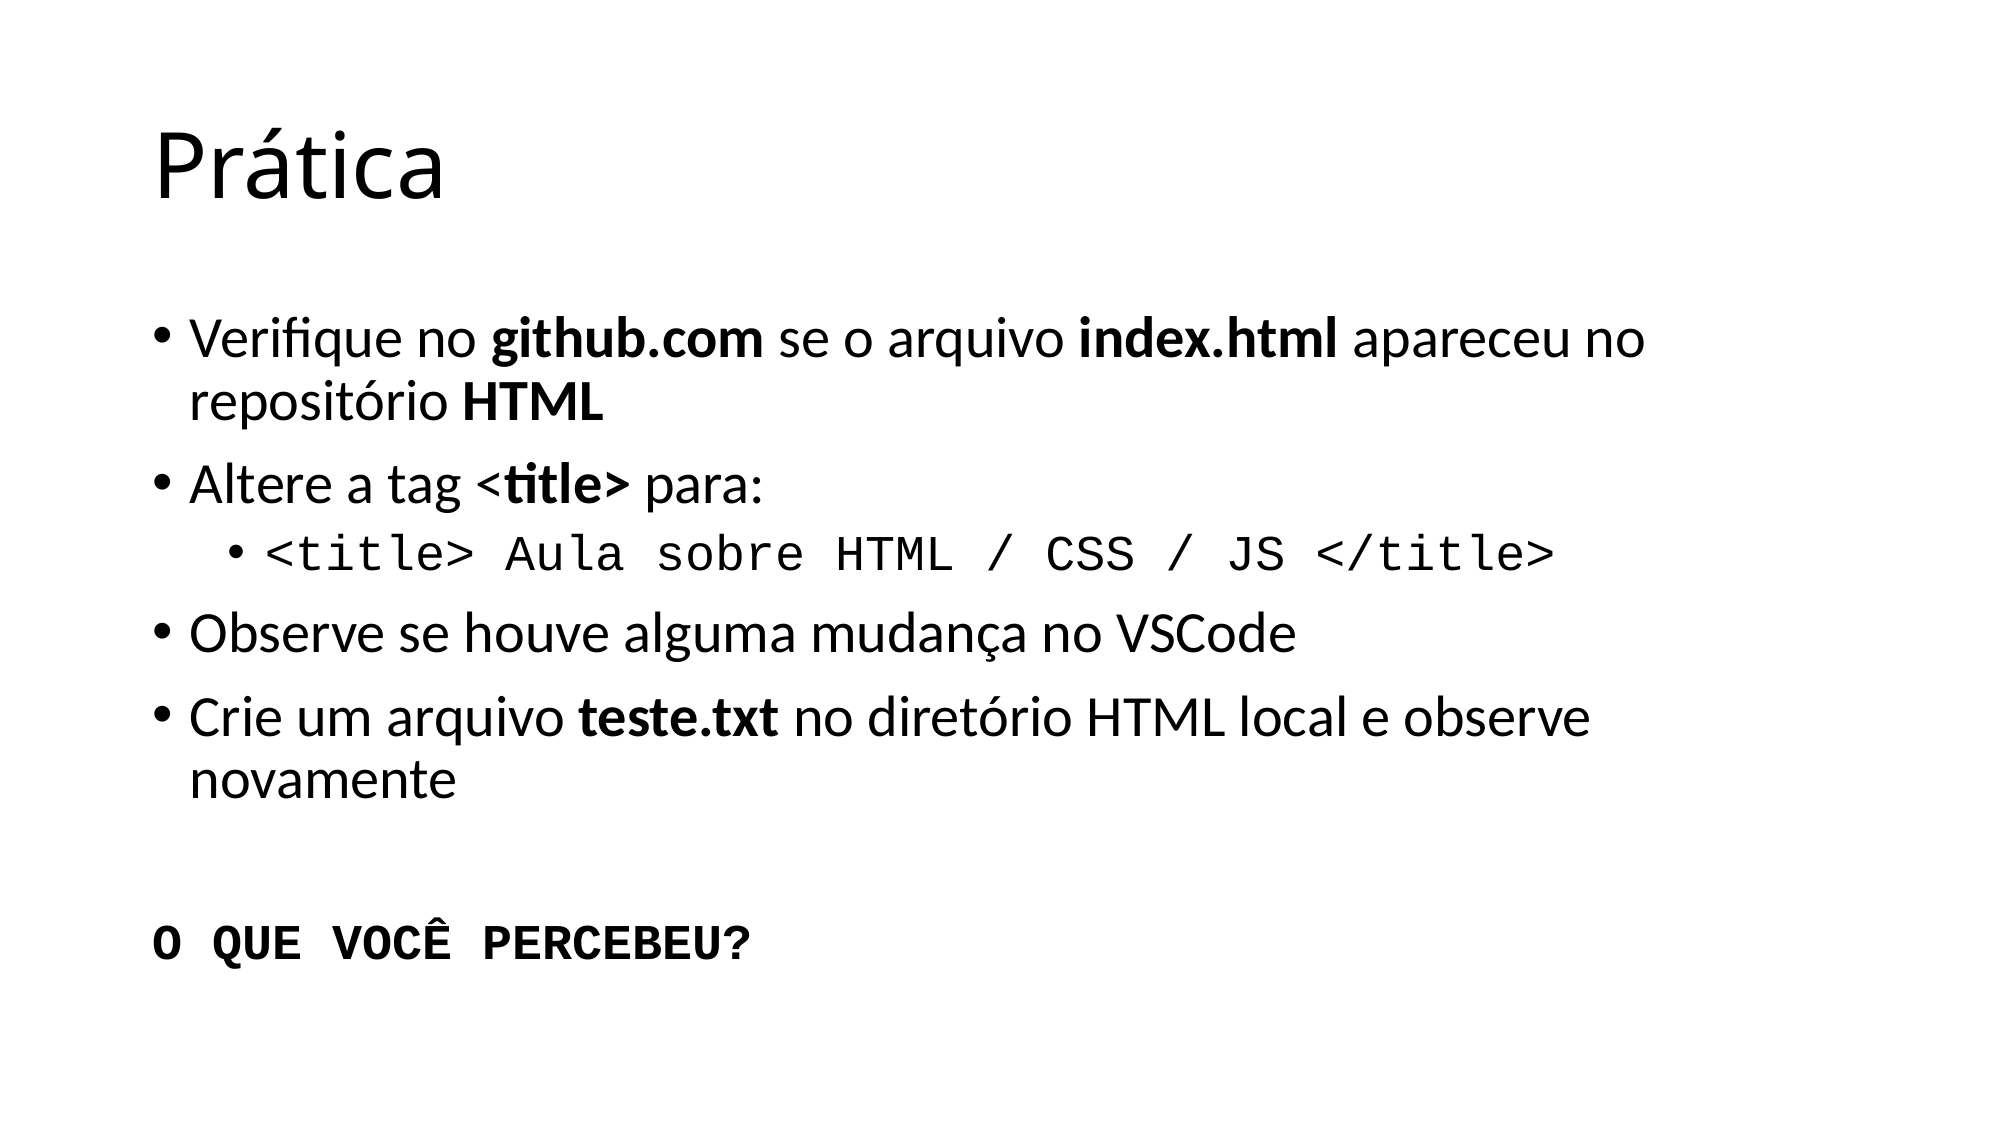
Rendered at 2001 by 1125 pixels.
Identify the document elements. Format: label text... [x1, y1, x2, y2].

list Verifique no github.com se o arquivo index.html apareceu no repositório HTML Altere a tag <title> para: <title> Aula sobre HTML / CSS / JS </title> Observe se houve alguma mudança no VSCode Crie um arquivo teste.txt no diretório HTML local e observe novamente O QUE VOCÊ PERCEBEU? [137, 299, 1863, 1014]
title Prática [137, 59, 1863, 278]
